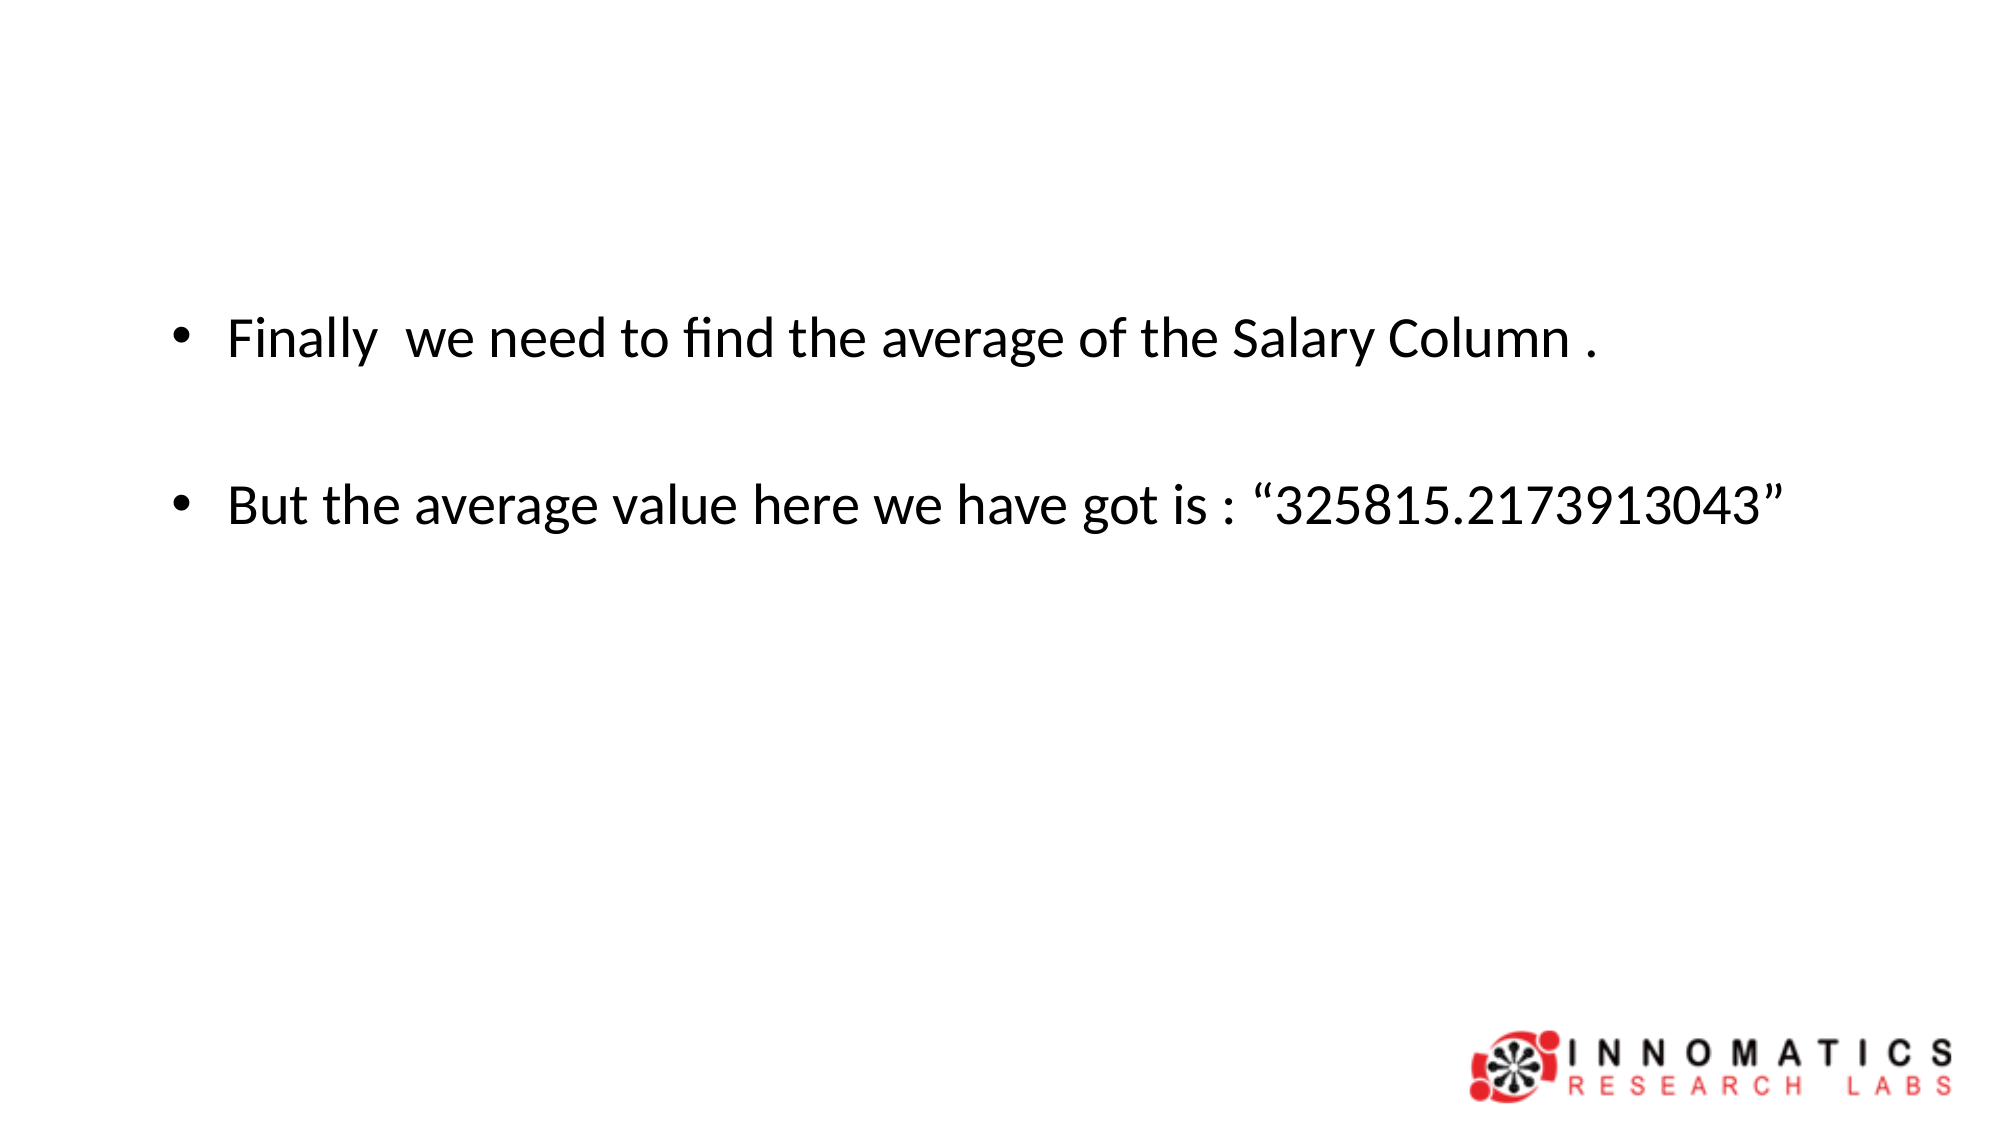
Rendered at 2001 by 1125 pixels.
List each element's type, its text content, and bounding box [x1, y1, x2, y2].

picture [1445, 1014, 1975, 1125]
list Finally we need to find the average of the Salary Column . But the average value here we have got is : “325815.2173913043” [137, 299, 1863, 1014]
